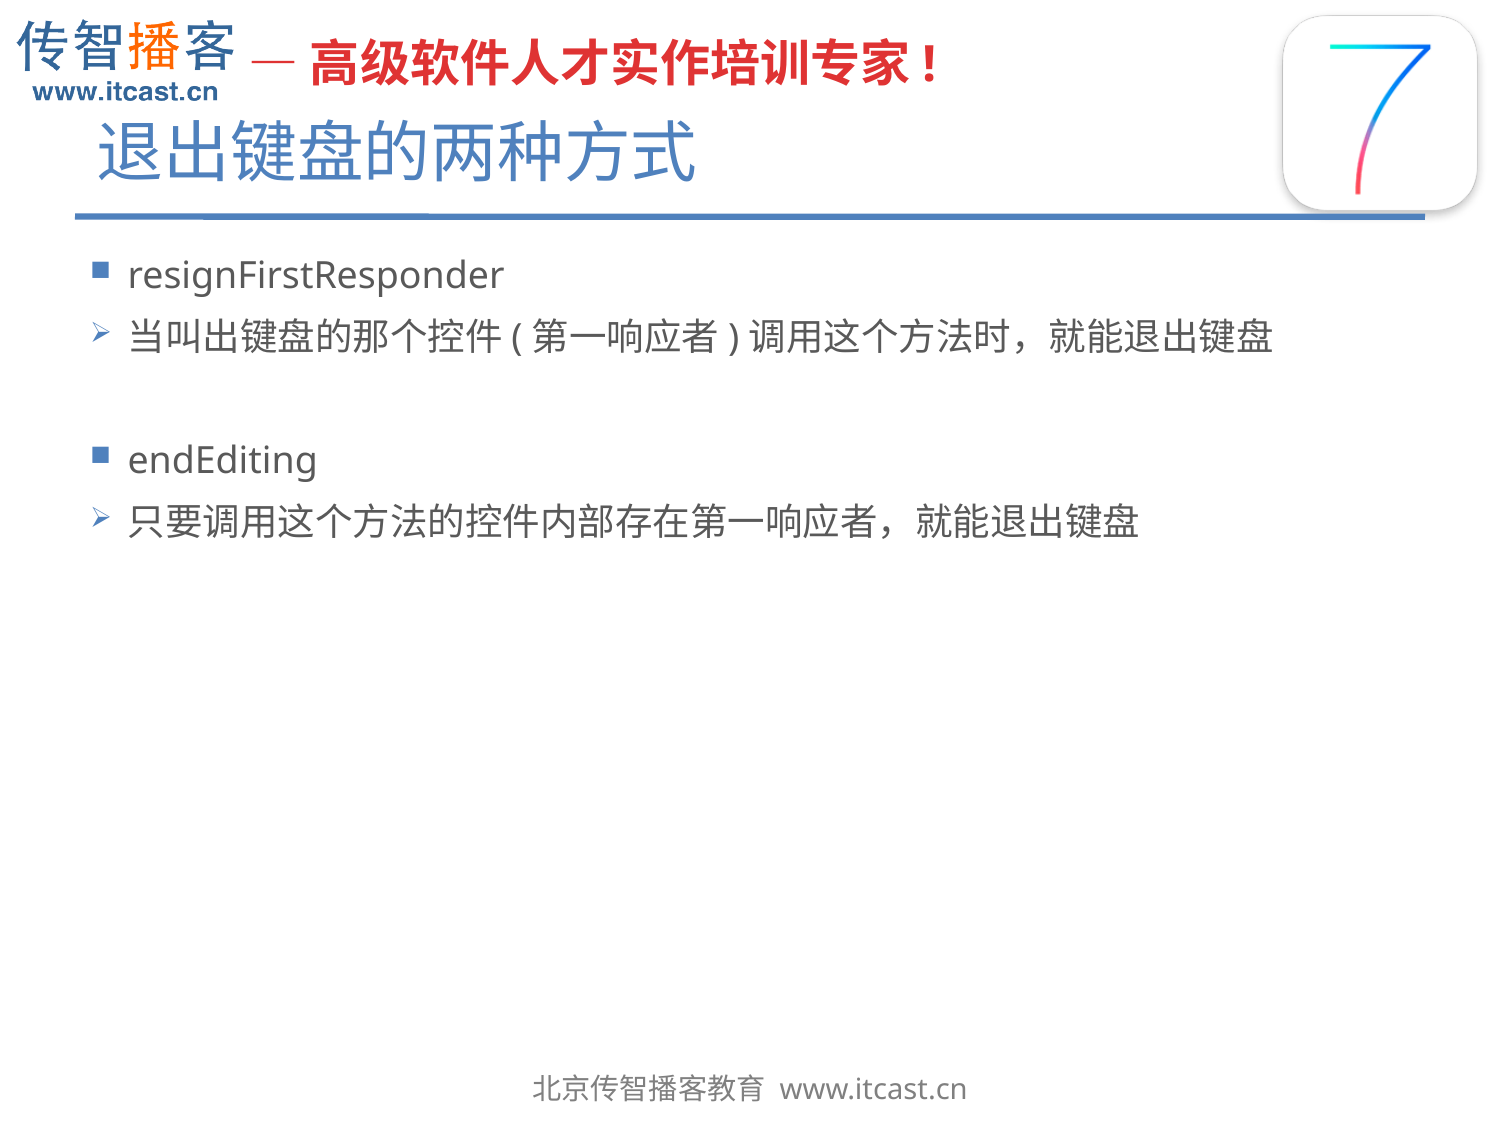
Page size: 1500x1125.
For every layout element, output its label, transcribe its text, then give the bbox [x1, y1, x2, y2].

picture [1163, 0, 1500, 263]
picture [16, 19, 234, 101]
list resignFirstResponder 当叫出键盘的那个控件(第一响应者)调用这个方法时，就能退出键盘 endEditing 只要调用这个方法的控件内部存在第一响应者，就能退出键盘 [75, 243, 1425, 974]
title 退出键盘的两种方式 [81, 102, 1416, 238]
